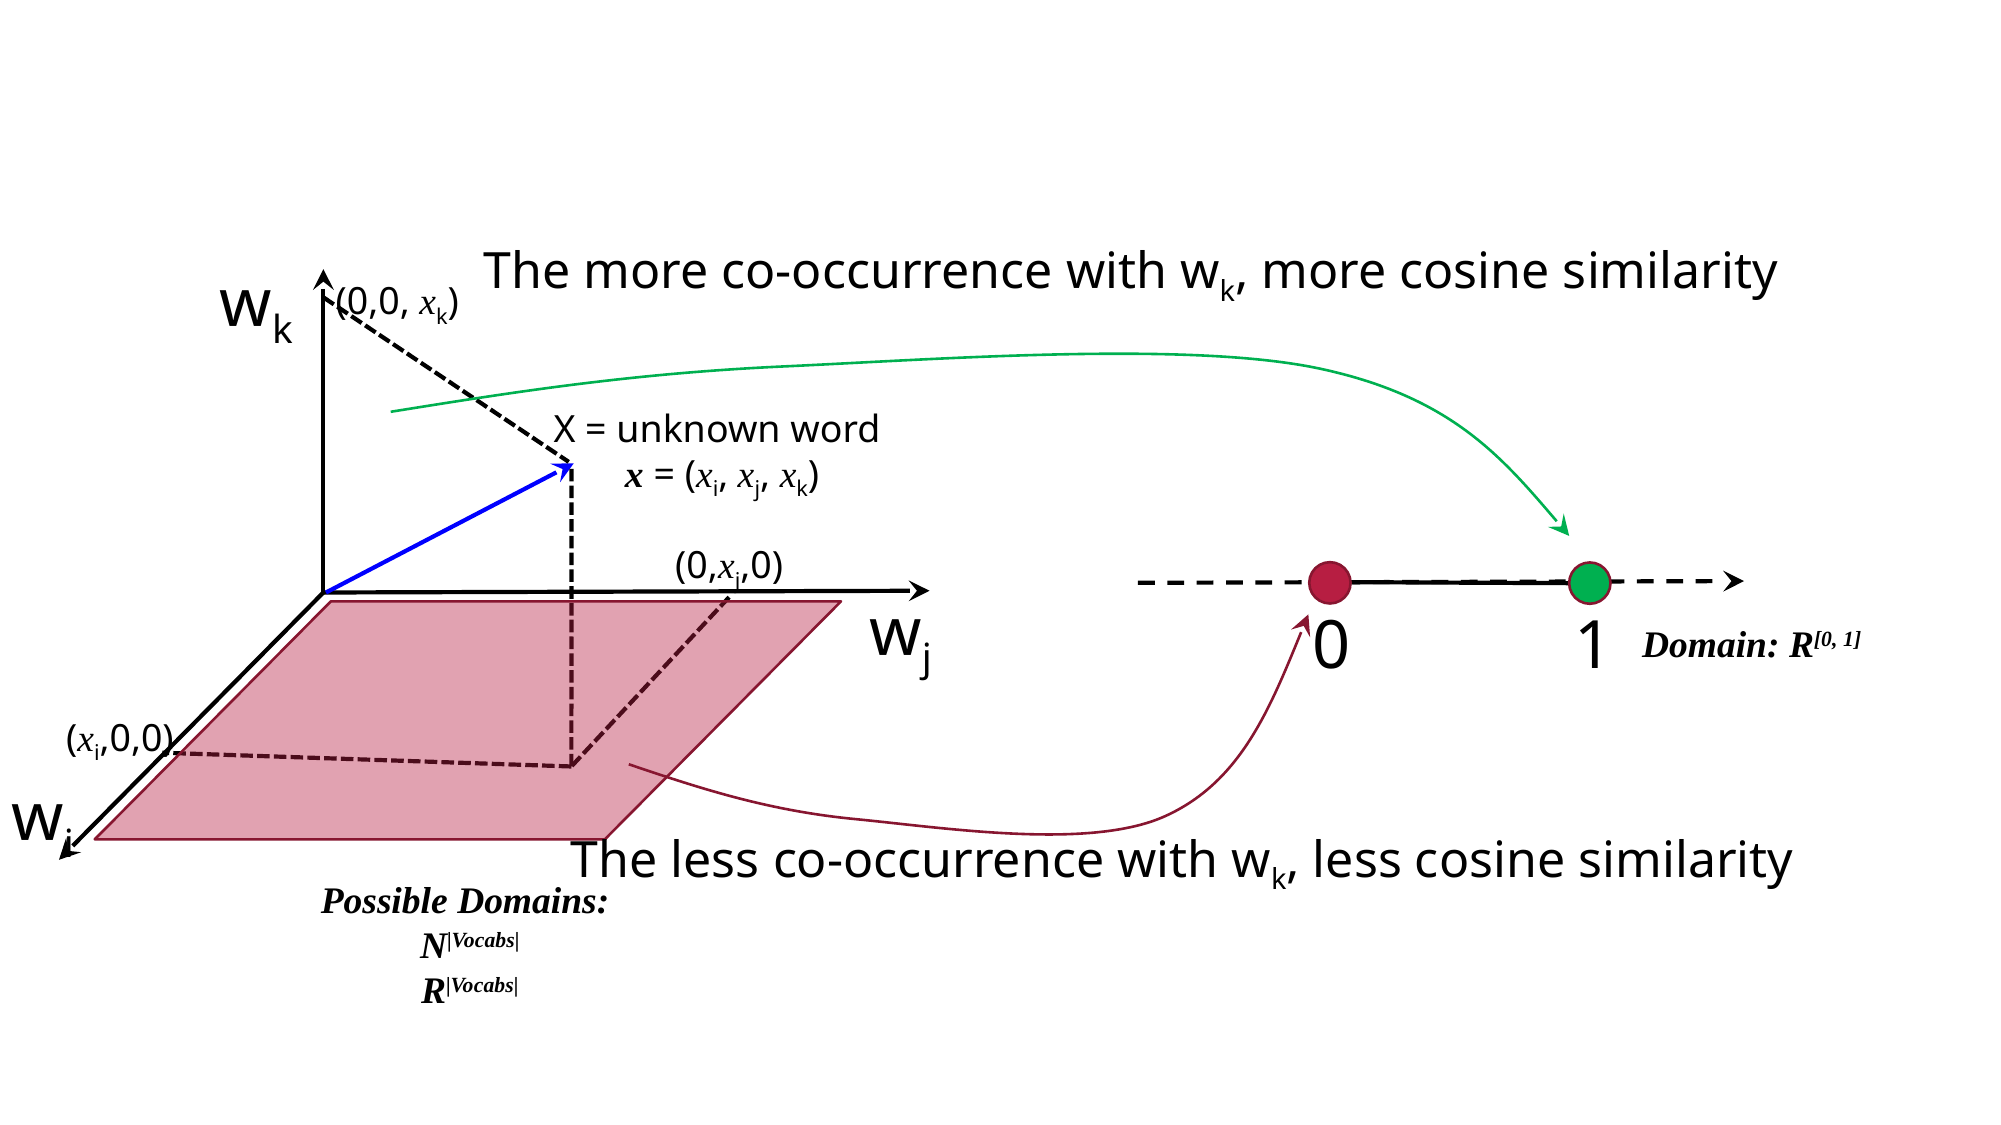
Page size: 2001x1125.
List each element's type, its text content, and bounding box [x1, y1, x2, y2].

text_box [944, 614, 1311, 836]
text_box [1568, 561, 1612, 580]
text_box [1137, 580, 1745, 584]
text_box 0 [1297, 594, 1363, 690]
text_box [1308, 584, 1352, 594]
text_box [0, 252, 944, 863]
text_box The more co-occurrence with wk, more cosine similarity [468, 231, 1793, 315]
text_box [1567, 584, 1612, 594]
text_box The less co-occurrence with wk, less cosine similarity [556, 819, 1809, 903]
text_box [944, 352, 1570, 536]
text_box 1 [1559, 594, 1628, 690]
text_box Possible Domains: N|Vocabs| R|Vocabs| [305, 868, 634, 1019]
text_box Domain: R[0, 1] [1628, 612, 1877, 673]
text_box [1308, 560, 1352, 580]
